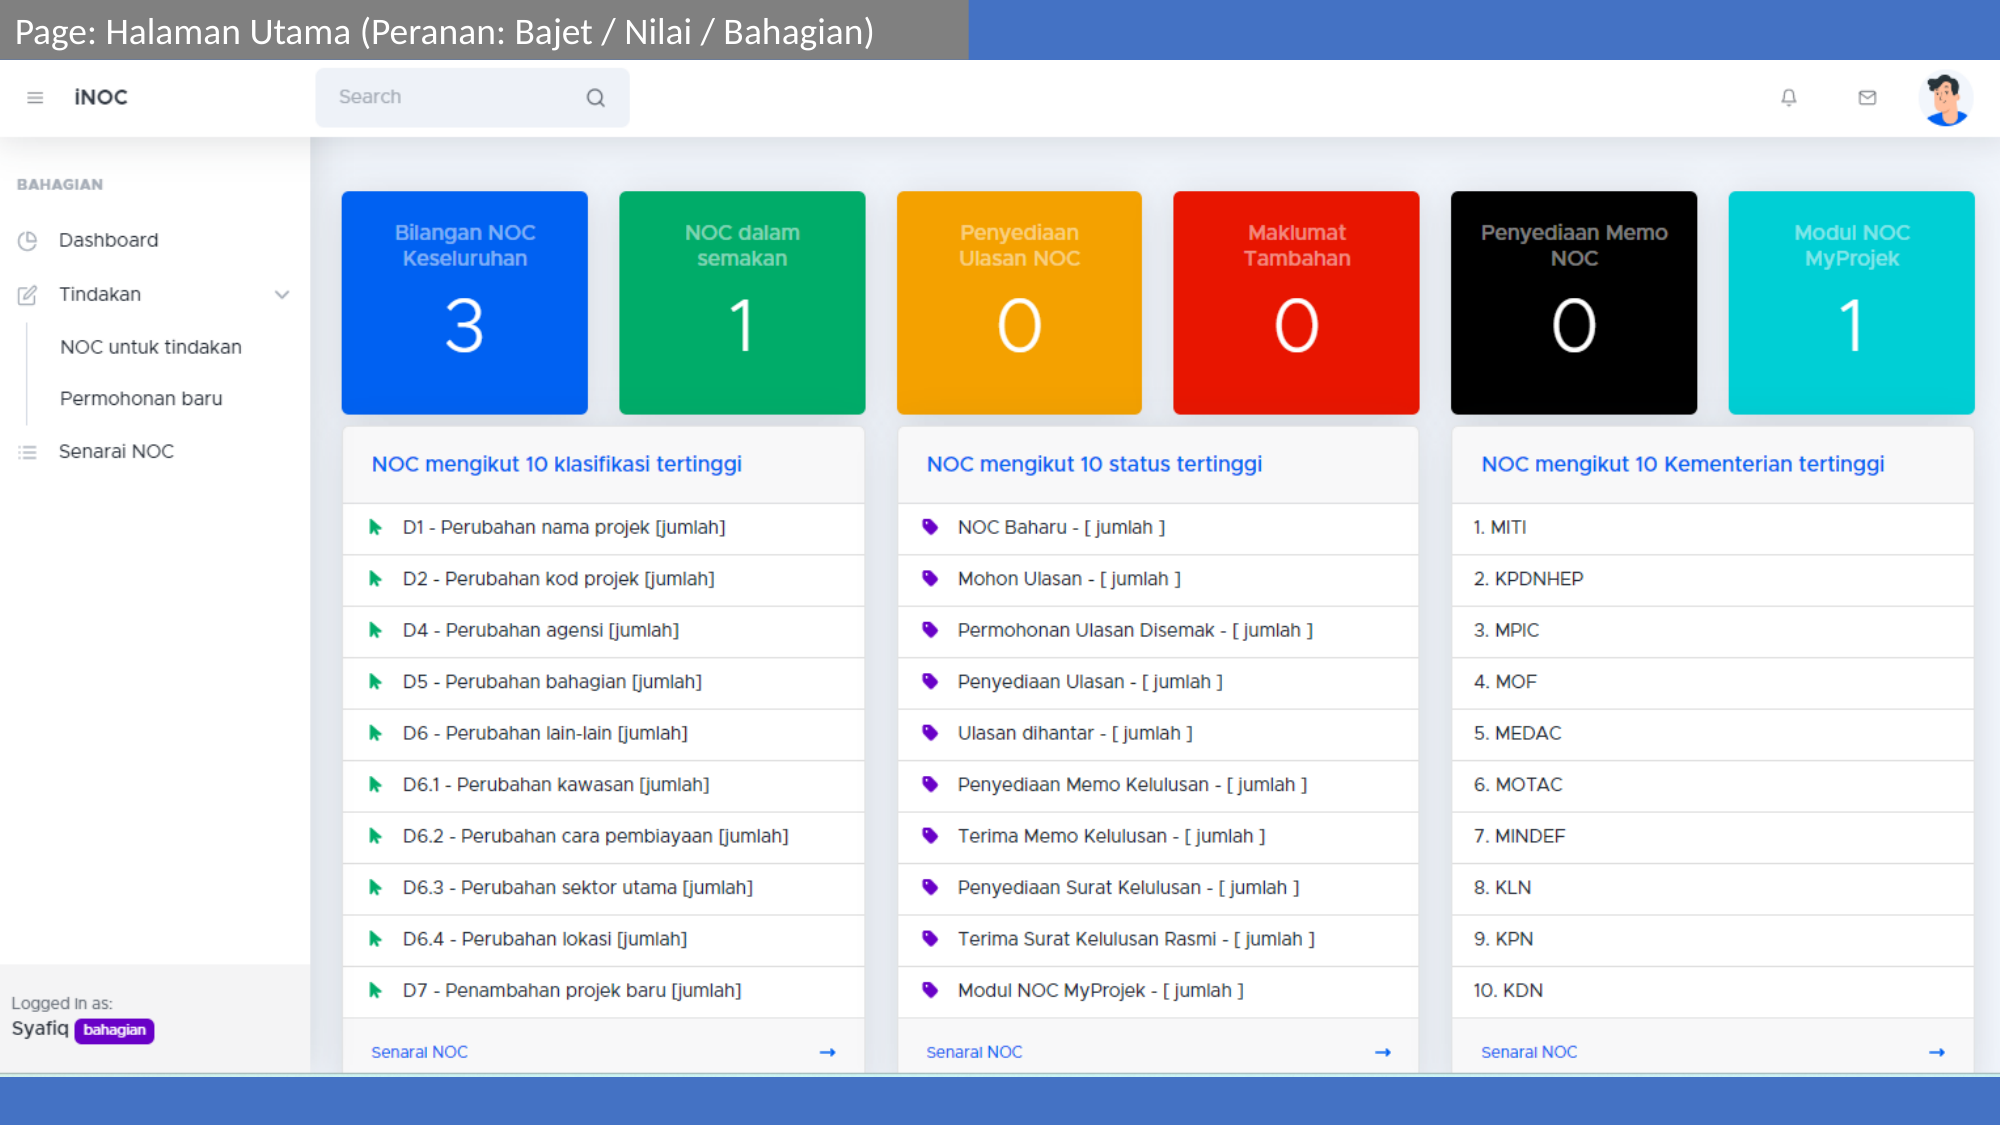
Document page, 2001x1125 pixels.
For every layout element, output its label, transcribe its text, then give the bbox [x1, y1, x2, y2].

picture [0, 60, 2000, 1077]
text_box Page: Halaman Utama (Peranan: Bajet / Nilai / Bahagian) [0, 0, 969, 60]
